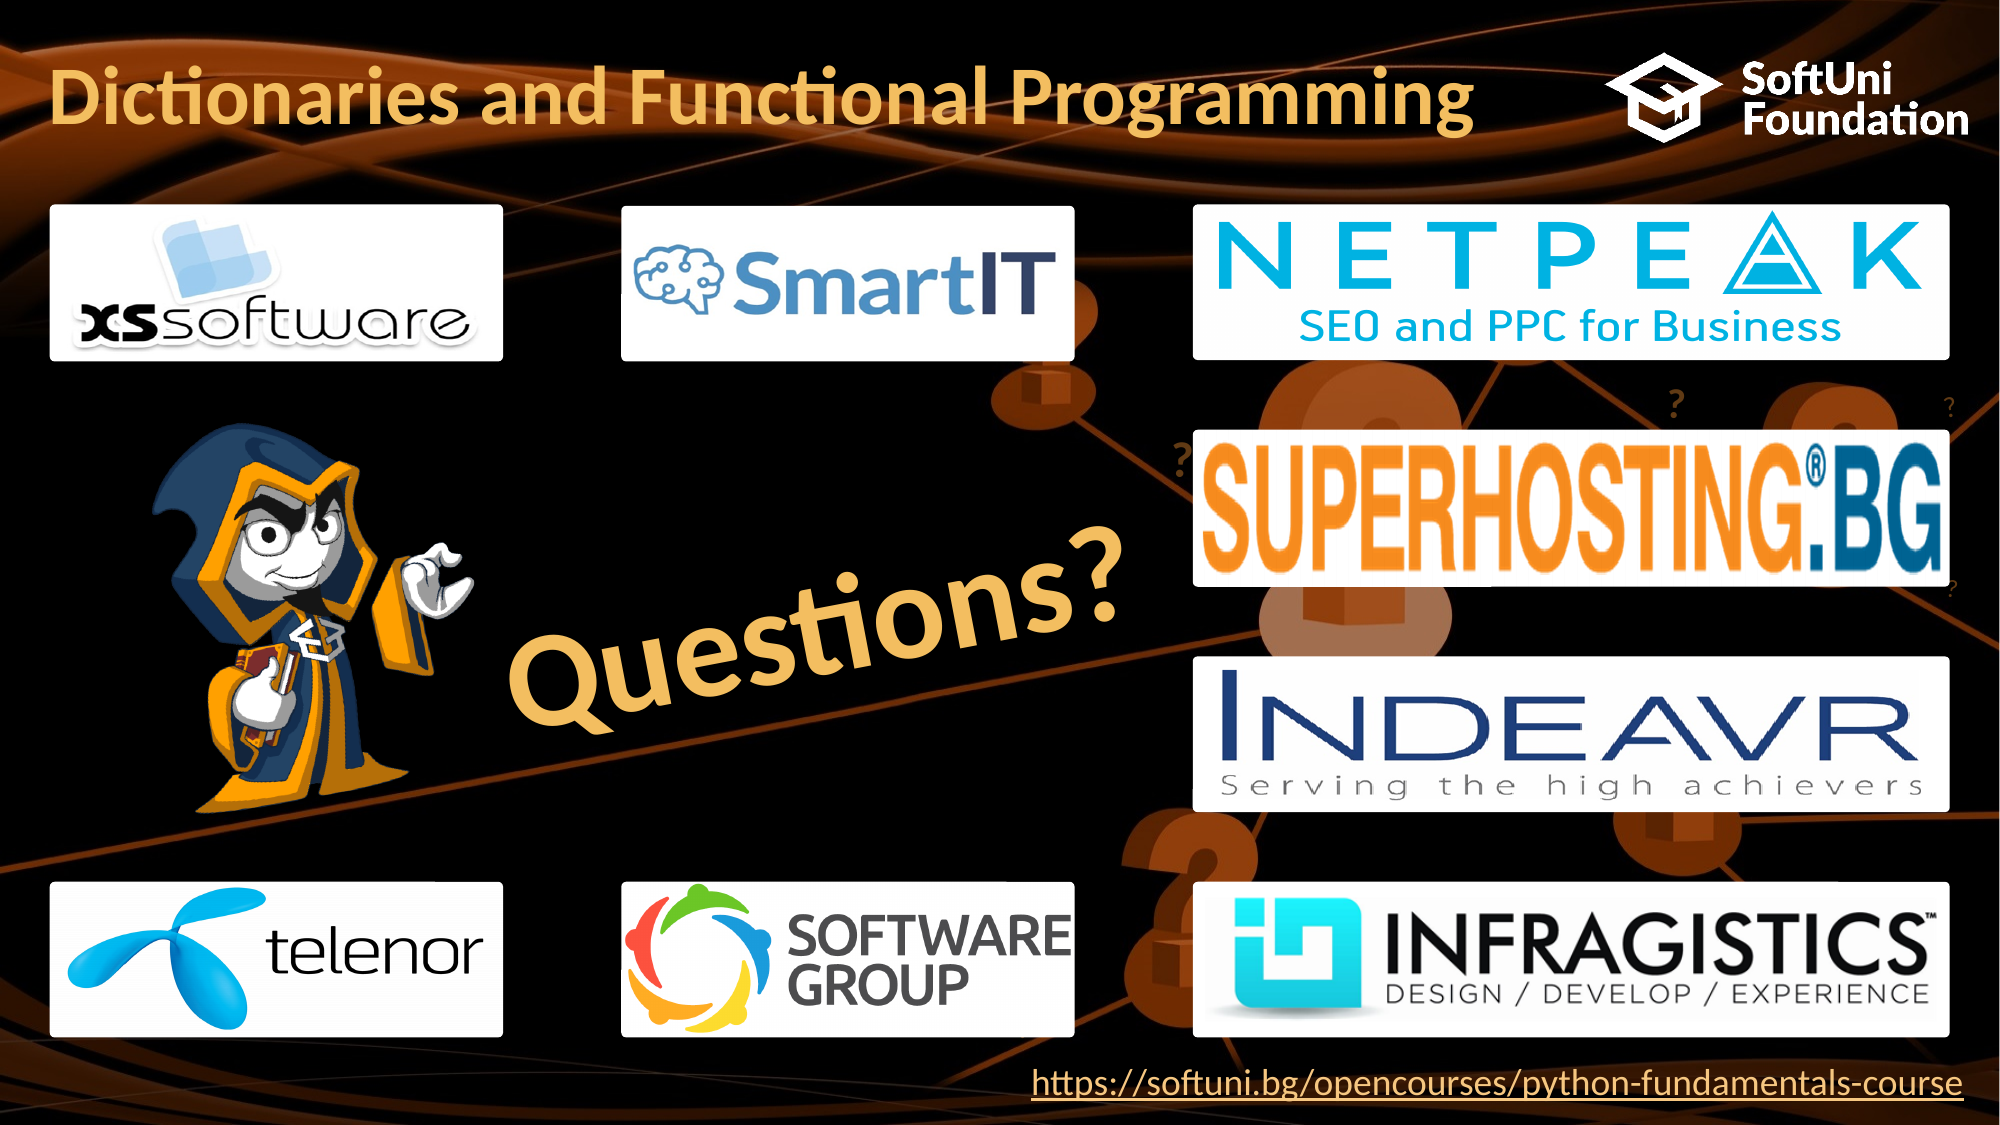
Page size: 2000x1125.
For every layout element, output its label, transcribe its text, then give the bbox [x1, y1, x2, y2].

title Dictionaries and Functional Programming [30, 6, 1602, 189]
picture [0, 0, 2000, 1125]
list https://softuni.bg/opencourses/python-fundamentals-course [250, 1050, 1971, 1110]
